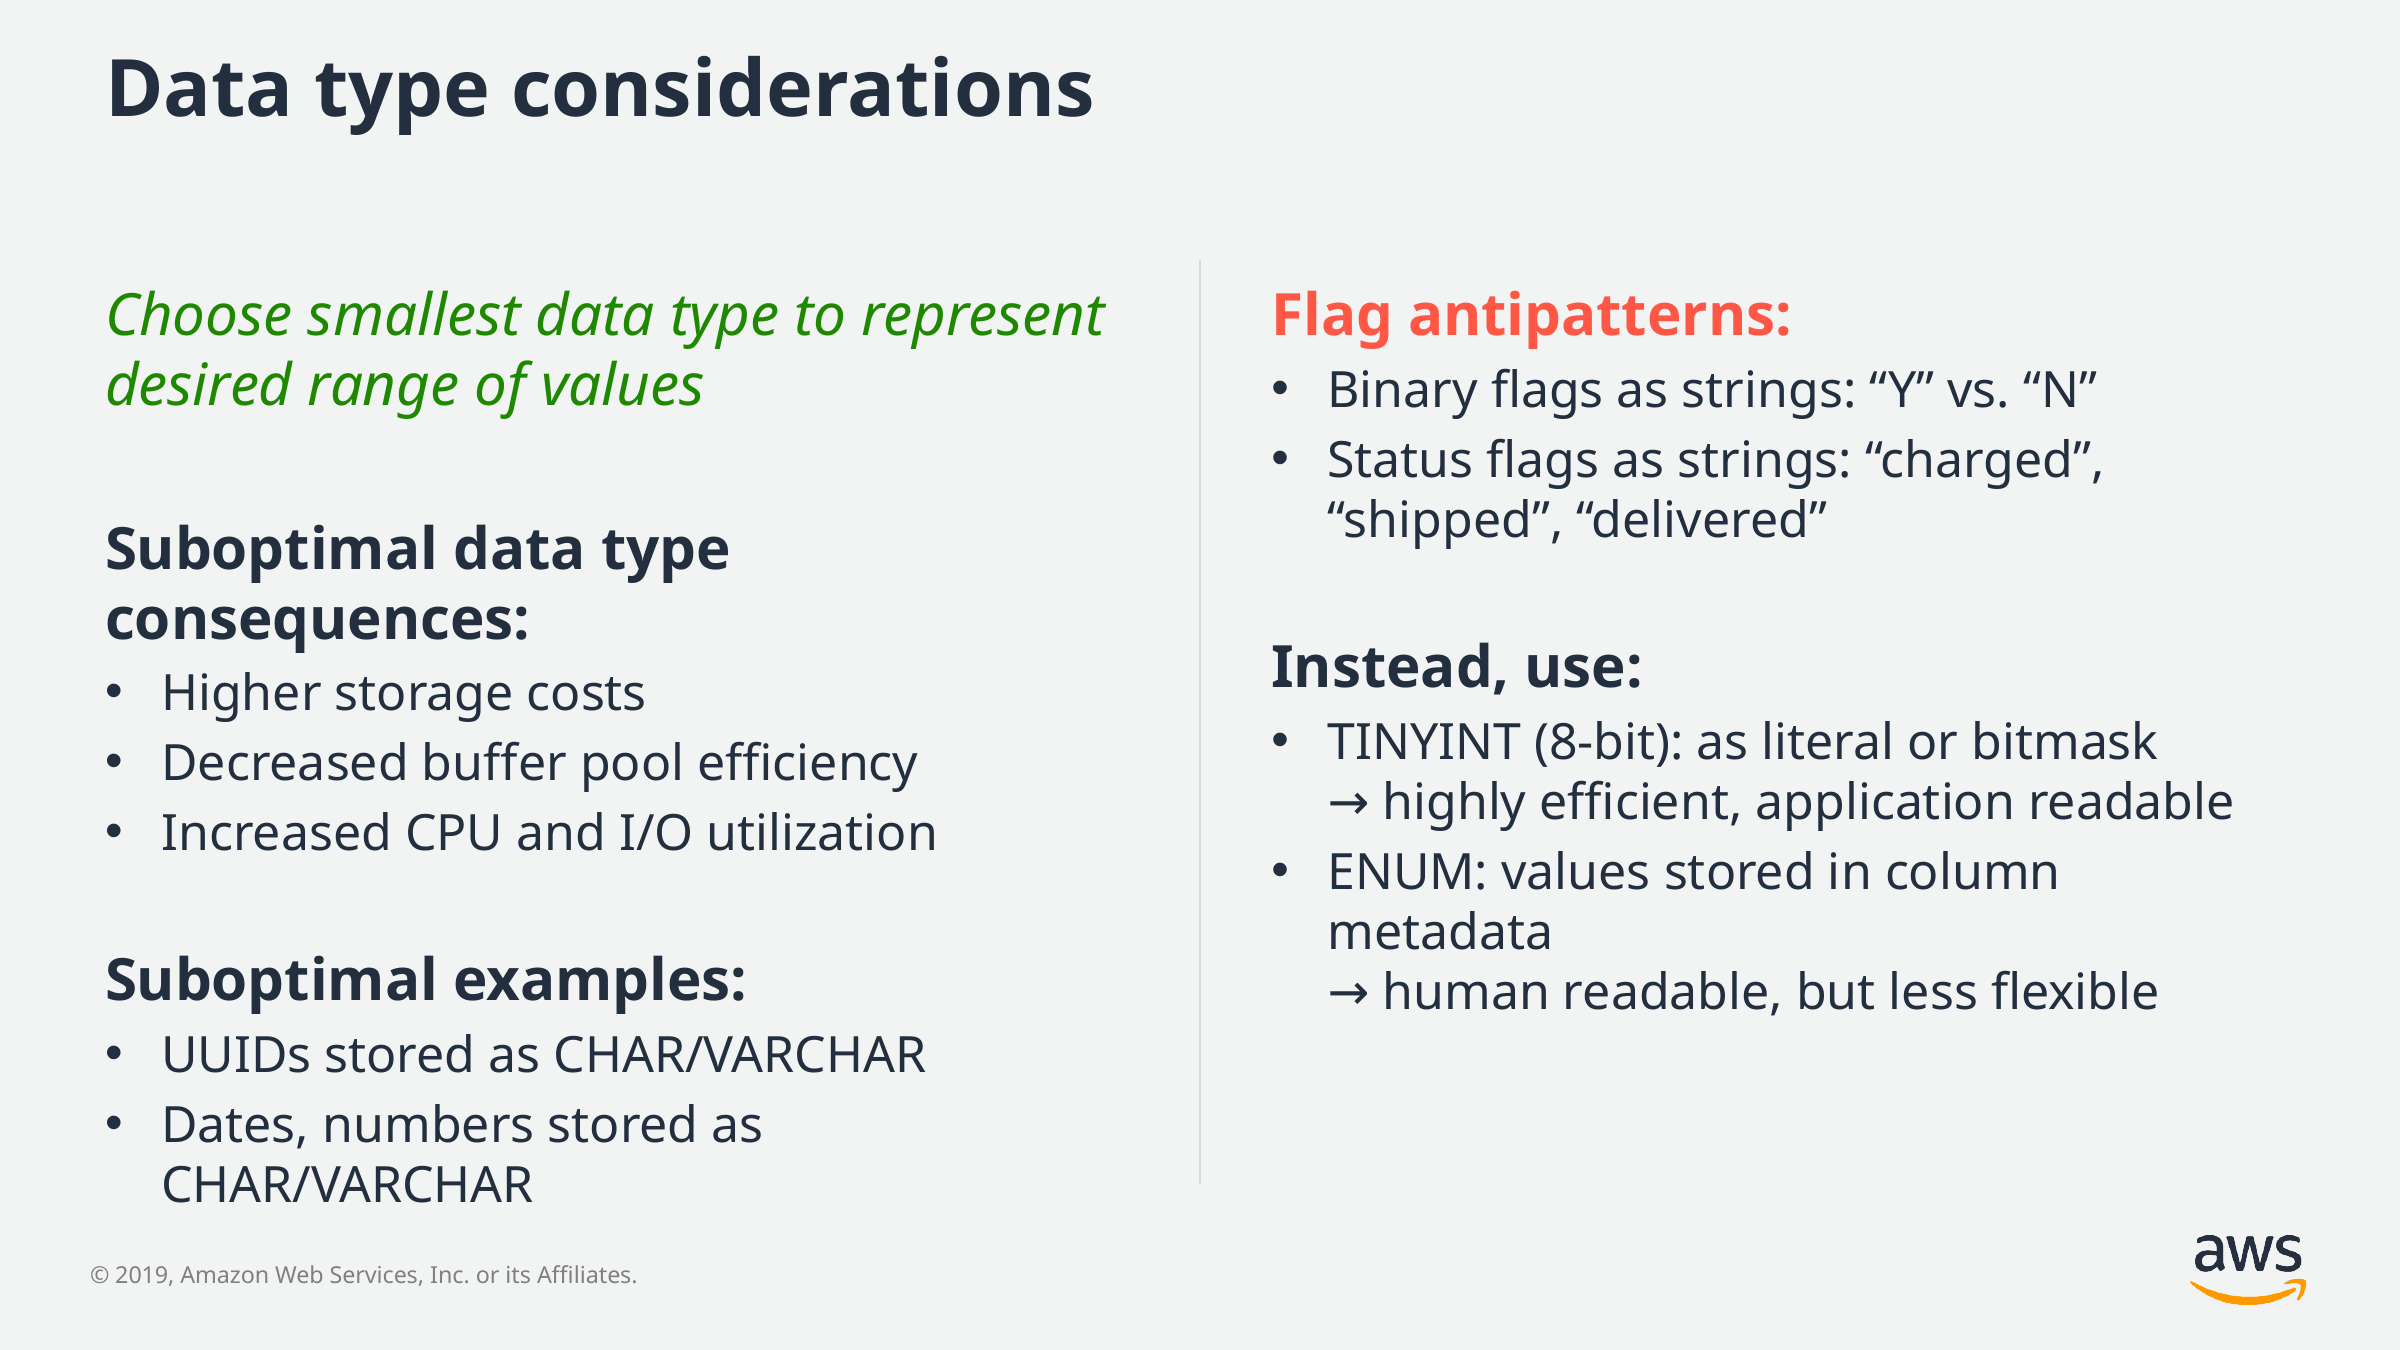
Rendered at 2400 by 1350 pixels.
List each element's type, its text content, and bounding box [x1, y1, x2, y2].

title Data type considerations [90, 30, 2307, 174]
list Flag antipatterns: Binary flags as strings: “Y” vs. “N” Status flags as strings: “charged”, “shipped”, “delivered” Instead, use: TINYINT (8-bit): as literal or bitmask → highly efficient, application readable ENUM: values stored in column metadata → human readable, but less flexible [1256, 270, 2307, 1105]
list Choose smallest data type to represent desired range of values Suboptimal data type consequences: Higher storage costs Decreased buffer pool efficiency Increased CPU and I/O utilization Suboptimal examples: UUIDs stored as CHAR/VARCHAR Dates, numbers stored as CHAR/VARCHAR [90, 270, 1140, 1105]
picture [2190, 1235, 2306, 1305]
